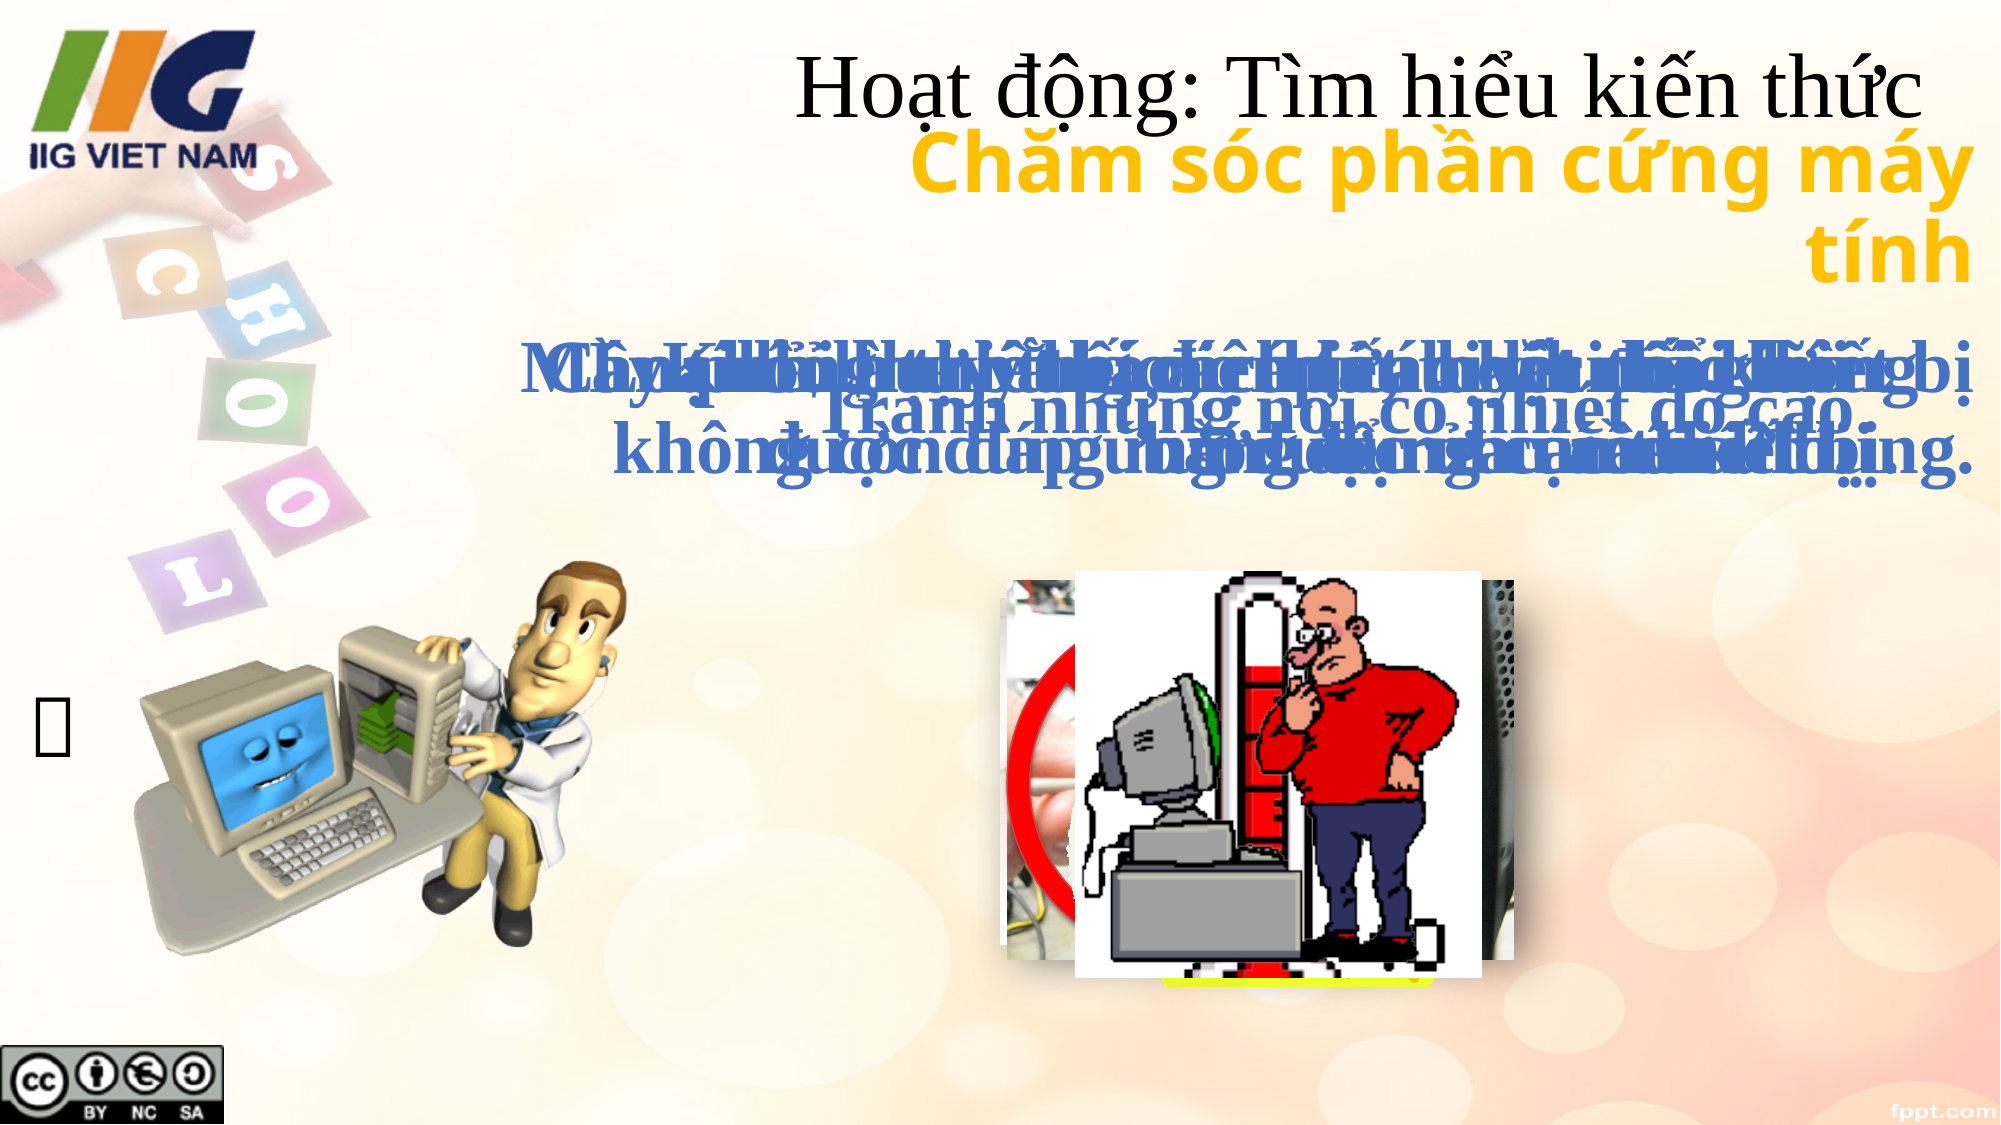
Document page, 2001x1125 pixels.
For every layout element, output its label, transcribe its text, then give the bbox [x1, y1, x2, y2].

text_box Chăm sóc phần cứng máy tính [795, 146, 1991, 265]
title Hoạt động: Tìm hiểu kiến thức [614, 5, 1942, 169]
picture [121, 542, 632, 968]
text_box Cần phải thay thế các thiết bị khi các thiết bị không còn đáp ứng được nhu cầu sử dụng. [437, 265, 1991, 553]
text_box  [13, 666, 121, 782]
picture [0, 1045, 225, 1125]
picture [1012, 564, 1522, 987]
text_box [999, 580, 1012, 971]
picture [0, 0, 268, 188]
